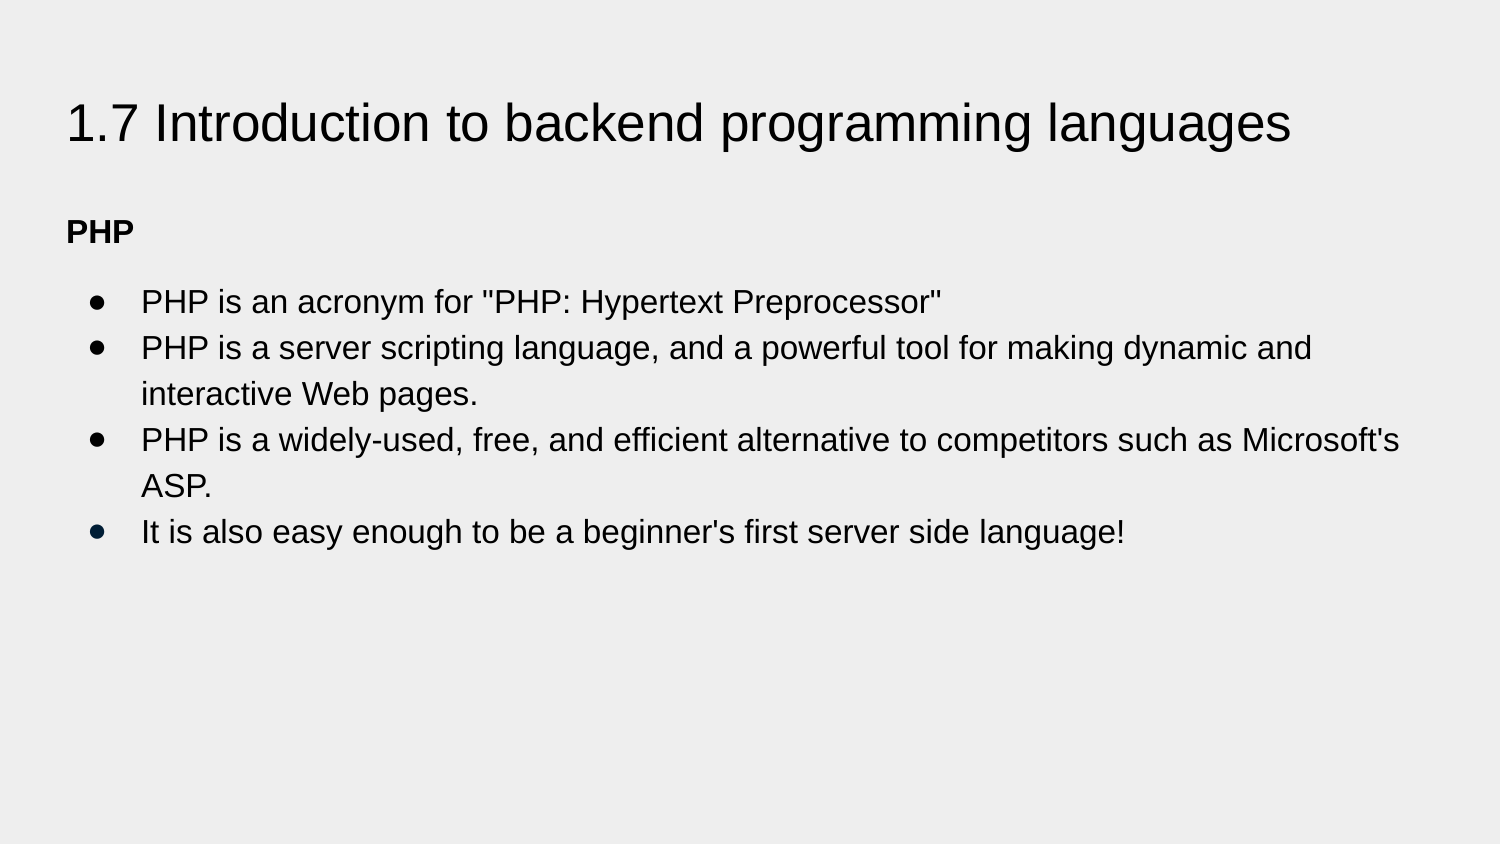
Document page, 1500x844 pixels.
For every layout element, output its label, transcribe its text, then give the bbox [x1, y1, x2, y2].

list PHP PHP is an acronym for "PHP: Hypertext Preprocessor" PHP is a server scripting language, and a powerful tool for making dynamic and interactive Web pages. PHP is a widely-used, free, and efficient alternative to competitors such as Microsoft's ASP. It is also easy enough to be a beginner's first server side language! [51, 189, 1449, 750]
title 1.7 Introduction to backend programming languages [51, 72, 1449, 167]
